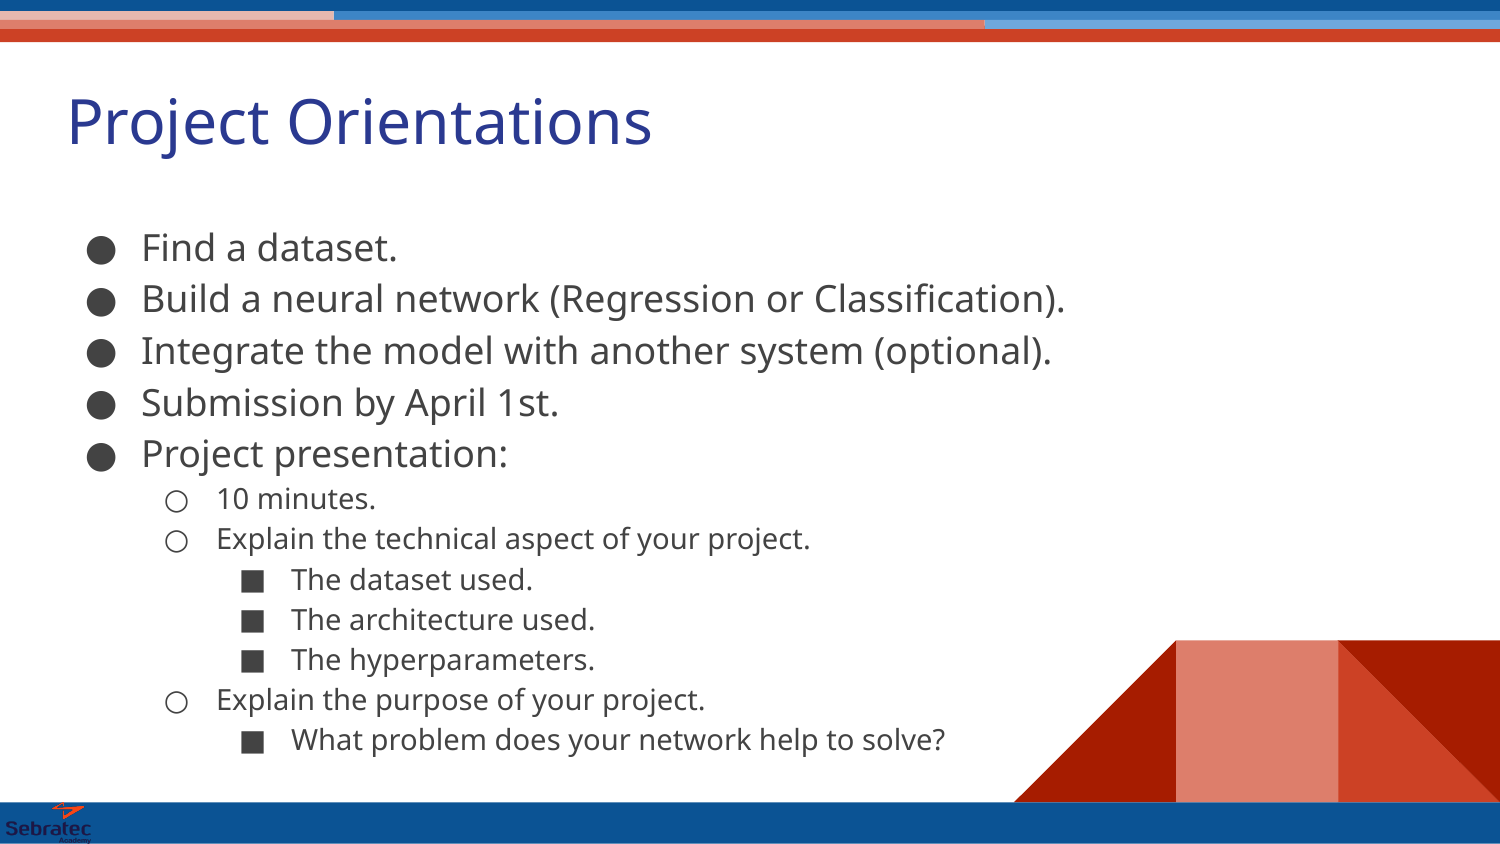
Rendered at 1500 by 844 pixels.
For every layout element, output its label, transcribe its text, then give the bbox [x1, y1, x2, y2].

title Project Orientations [51, 67, 1449, 167]
list Find a dataset. Build a neural network (Regression or Classification). Integrate the model with another system (optional). Submission by April 1st. Project presentation: 10 minutes. Explain the technical aspect of your project. The dataset used. The architecture used. The hyperparameters. Explain the purpose of your project. What problem does your network help to solve? [51, 201, 1449, 750]
picture [6, 802, 91, 844]
